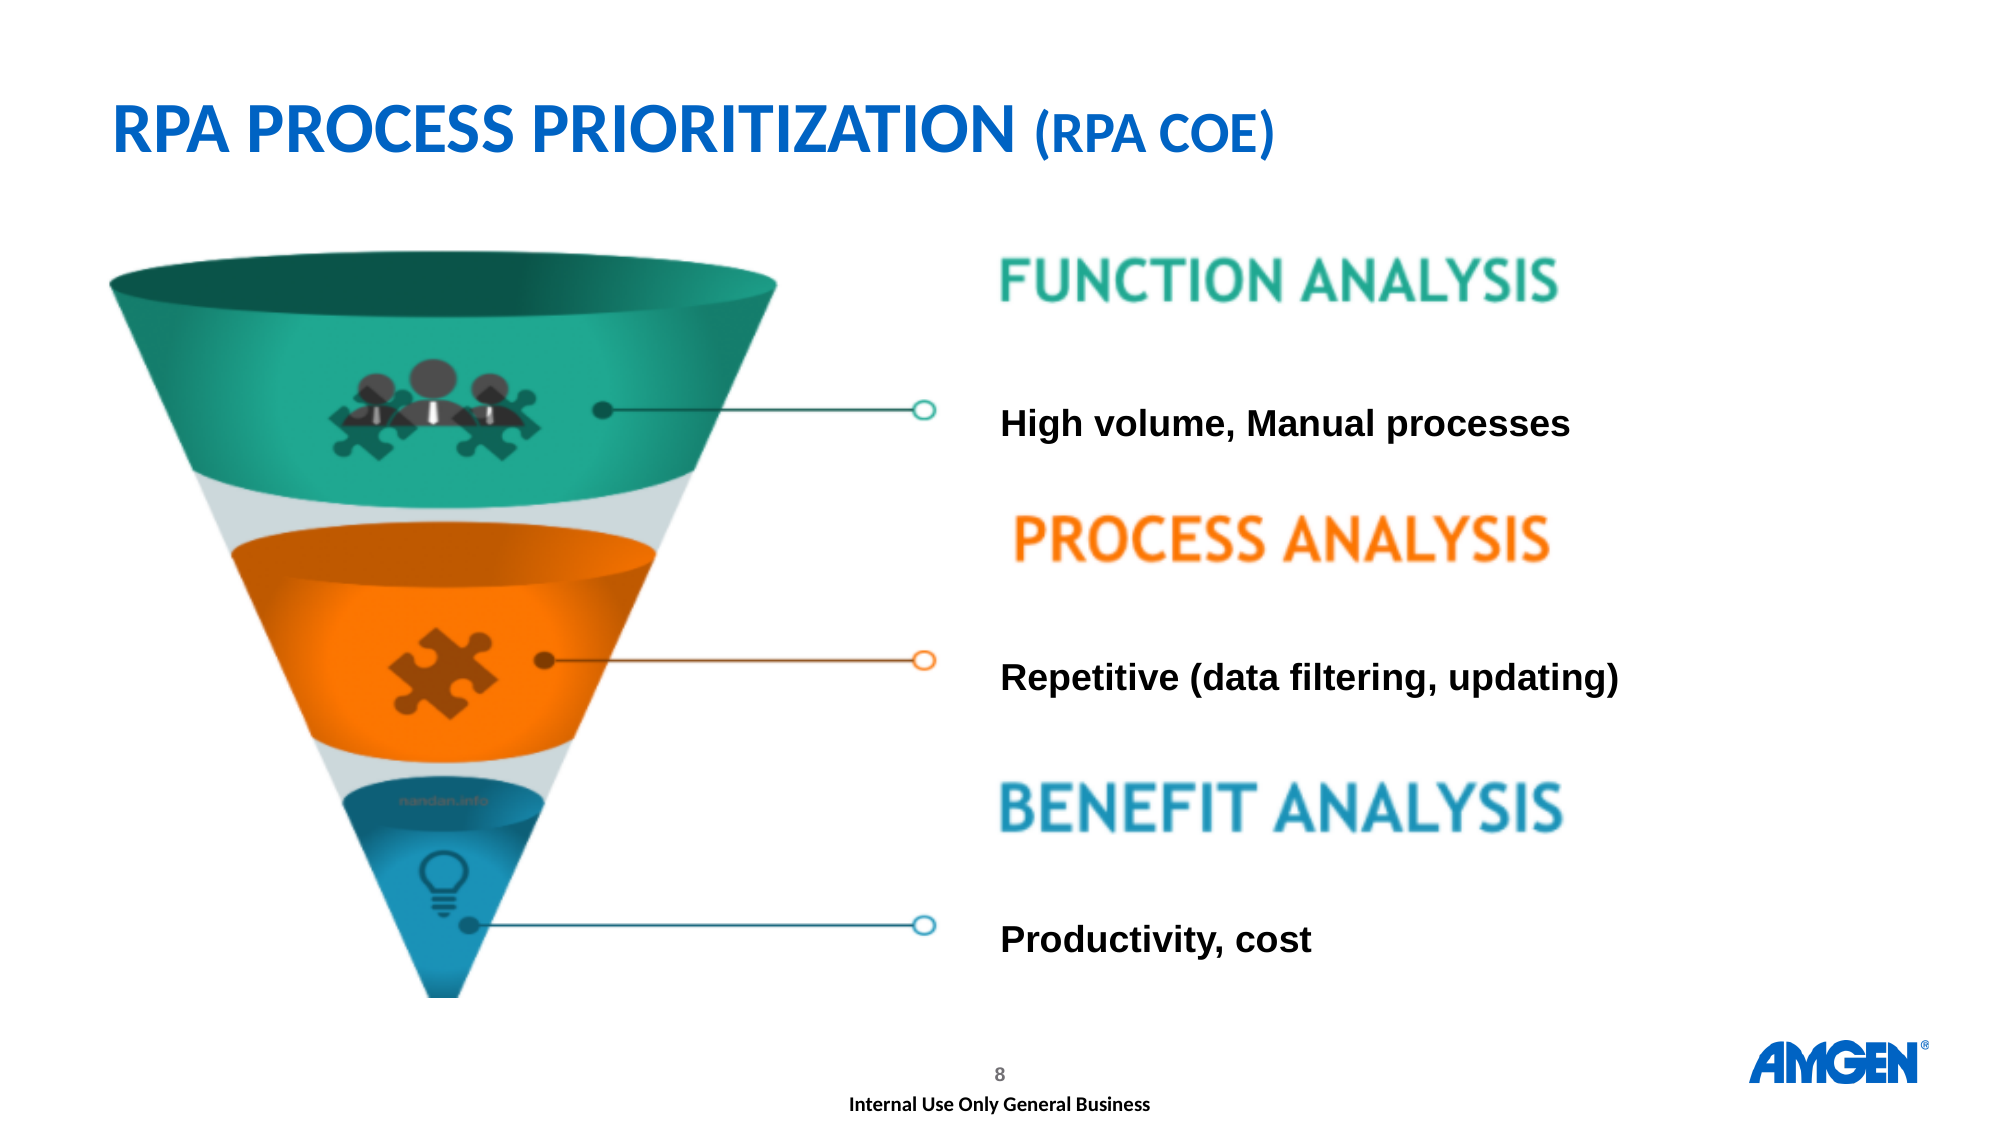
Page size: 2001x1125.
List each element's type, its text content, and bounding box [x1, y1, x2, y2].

picture [999, 499, 1571, 578]
picture [97, 242, 944, 998]
text_box Productivity, cost [985, 907, 1599, 967]
text_box Repetitive (data filtering, updating) [985, 645, 1989, 706]
picture [985, 764, 1571, 845]
picture [1749, 1040, 1929, 1084]
title RPA process prioritization (RPA COE) [97, 72, 1939, 175]
picture [985, 242, 1571, 312]
text_box High volume, Manual processes [985, 391, 1599, 452]
